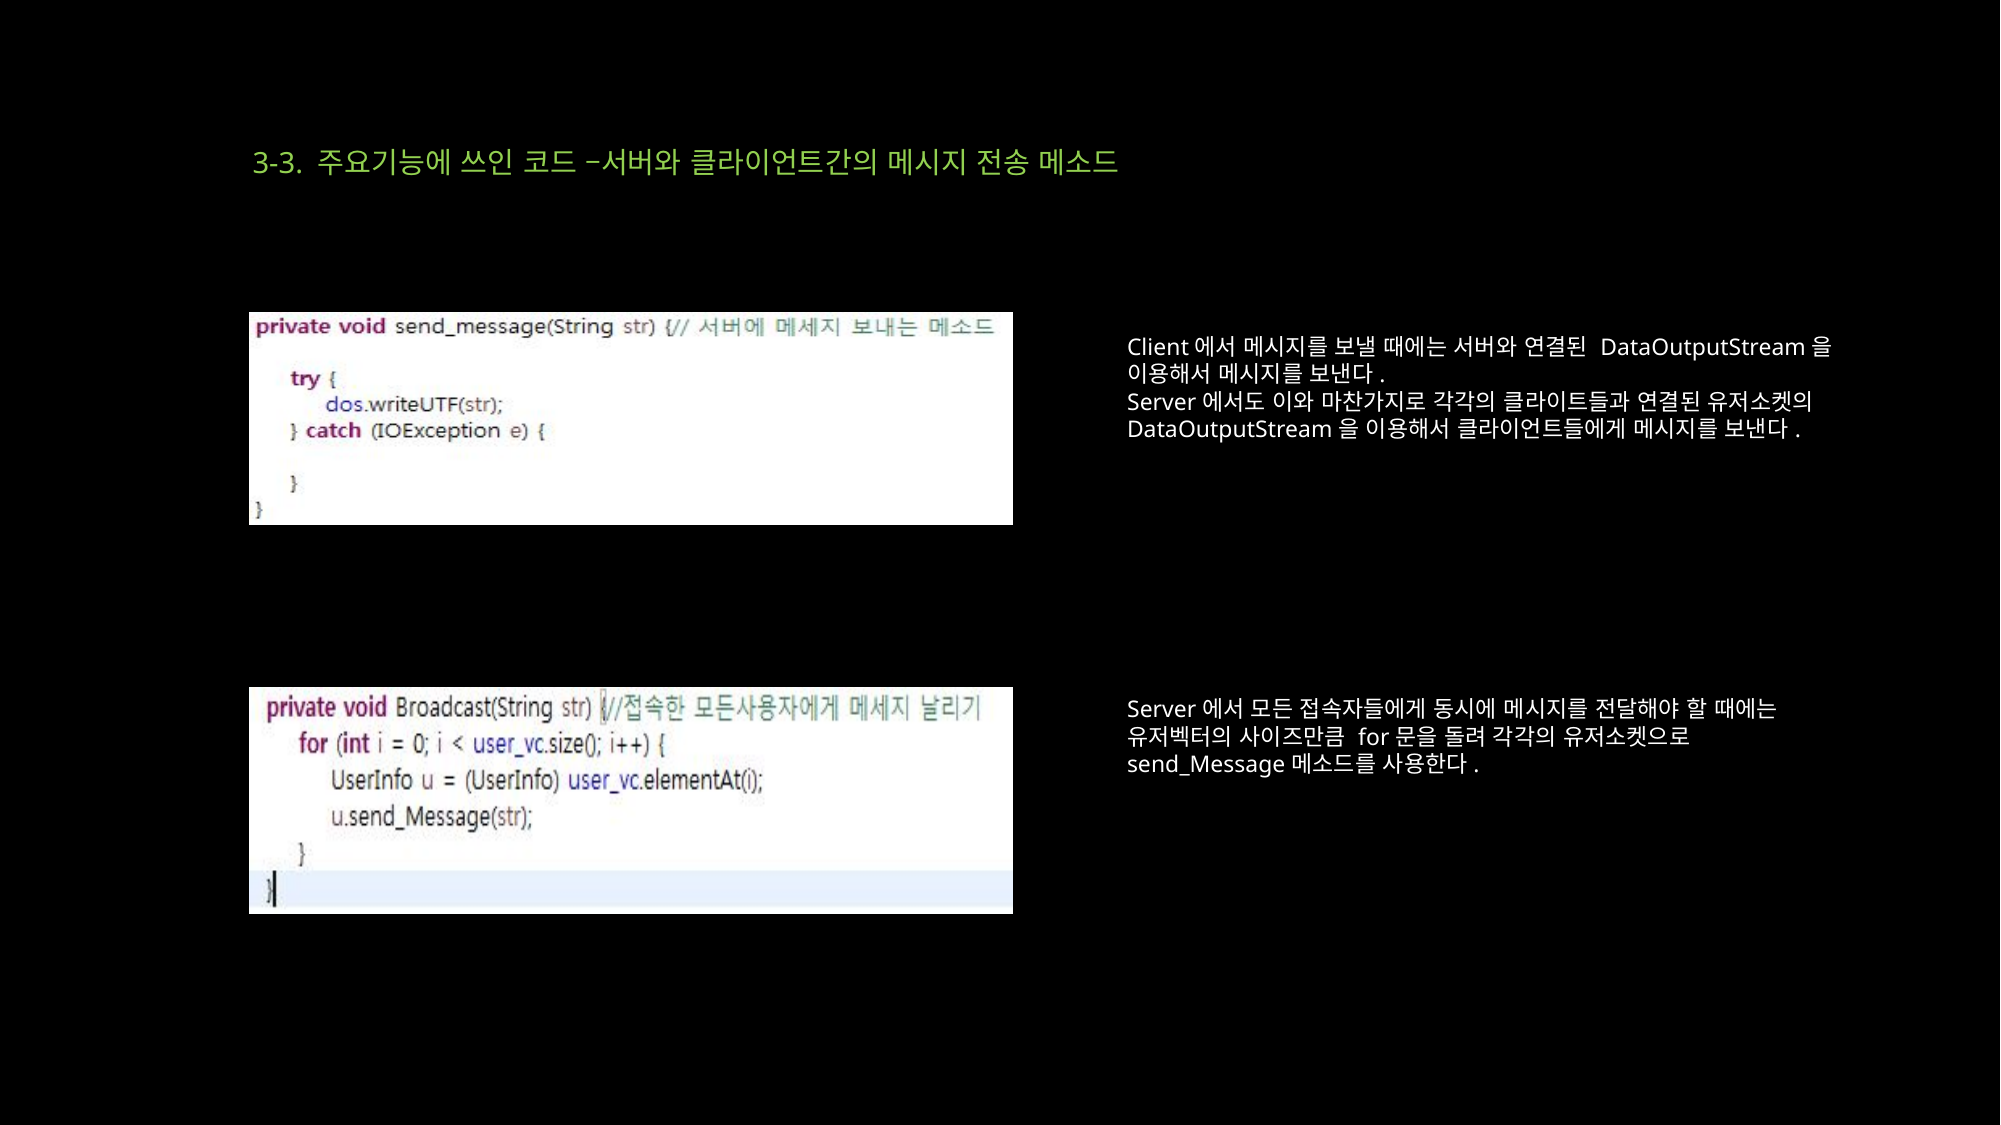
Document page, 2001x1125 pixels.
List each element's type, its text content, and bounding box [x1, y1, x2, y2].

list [249, 312, 1013, 525]
text_box Server에서 모든 접속자들에게 동시에 메시지를 전달해야 할 때에는 유저벡터의 사이즈만큼 for문을 돌려 각각의 유저소켓으로 send_Message메소드를 사용한다. [1112, 687, 1863, 785]
title 3-3. 주요기능에 쓰인 코드 –서버와 클라이언트간의 메시지 전송 메소드 [237, 99, 1738, 188]
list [249, 687, 1013, 914]
text_box Client에서 메시지를 보낼 때에는 서버와 연결된 DataOutputStream을 이용해서 메시지를 보낸다. Server에서도 이와 마찬가지로 각각의 클라이트들과 연결된 유저소켓의 DataOutputStream을 이용해서 클라이언트들에게 메시지를 보낸다. [1112, 324, 1875, 450]
